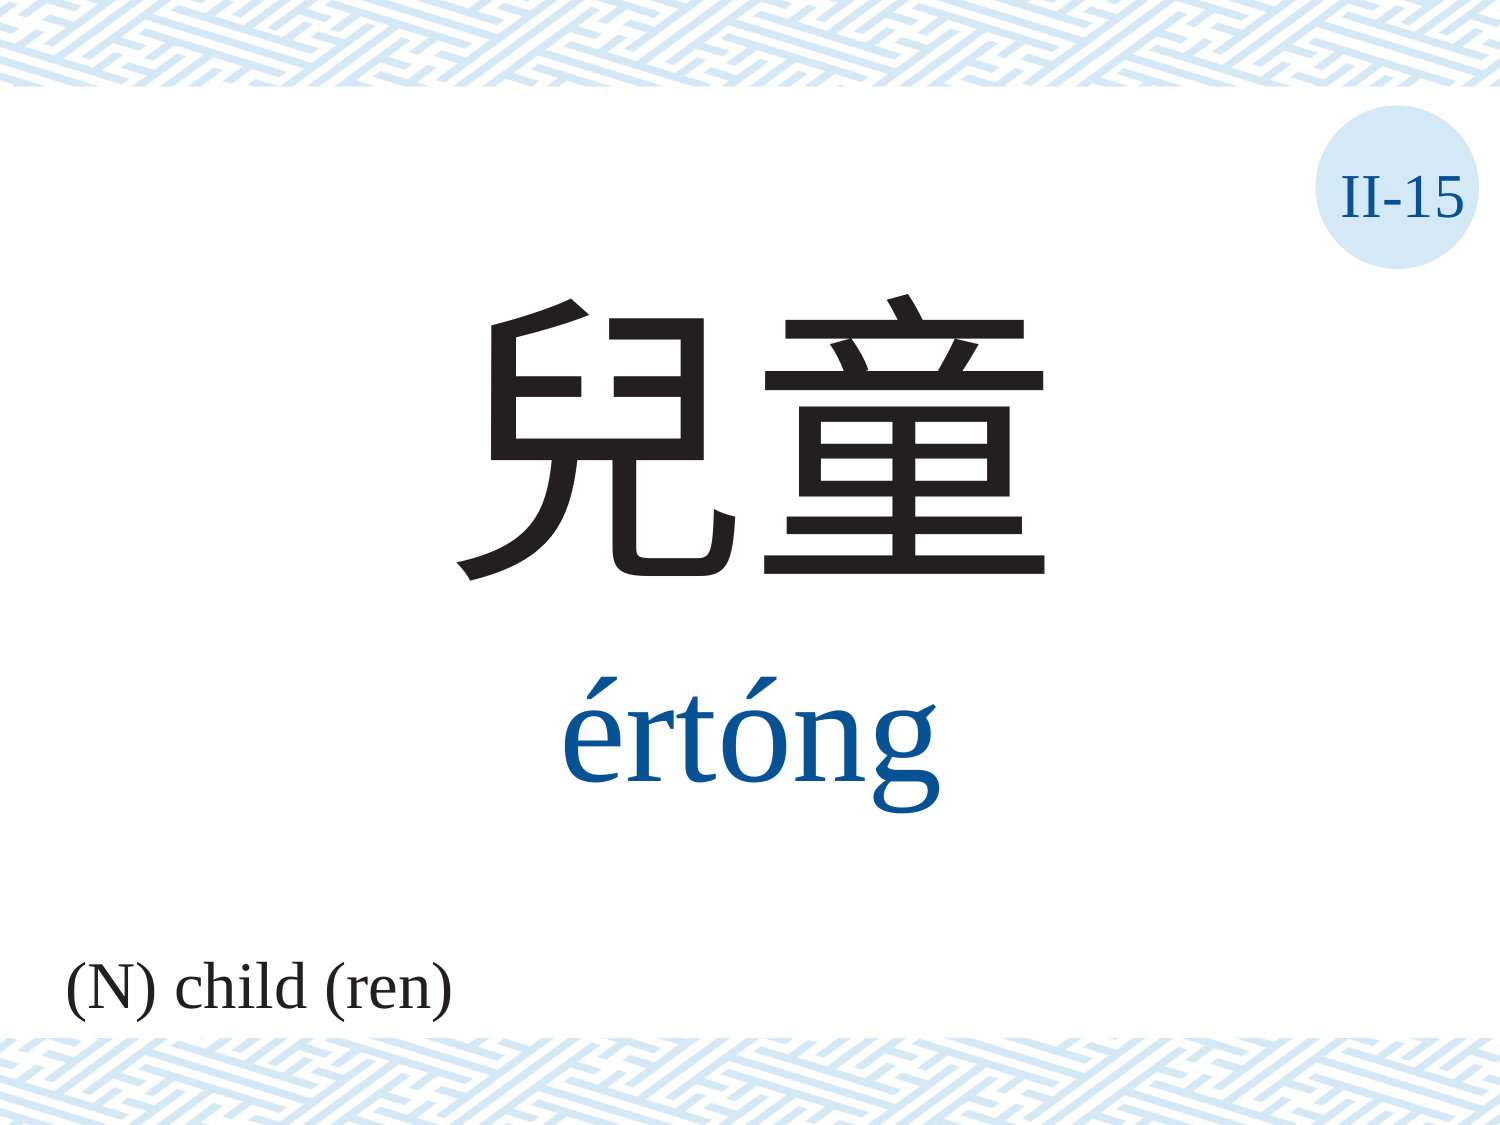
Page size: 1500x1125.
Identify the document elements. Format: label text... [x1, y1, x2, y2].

text_box II-15 兒童 értóng [439, 154, 1467, 812]
picture [0, 0, 1500, 1125]
text_box (N) child (ren) [62, 942, 456, 1023]
